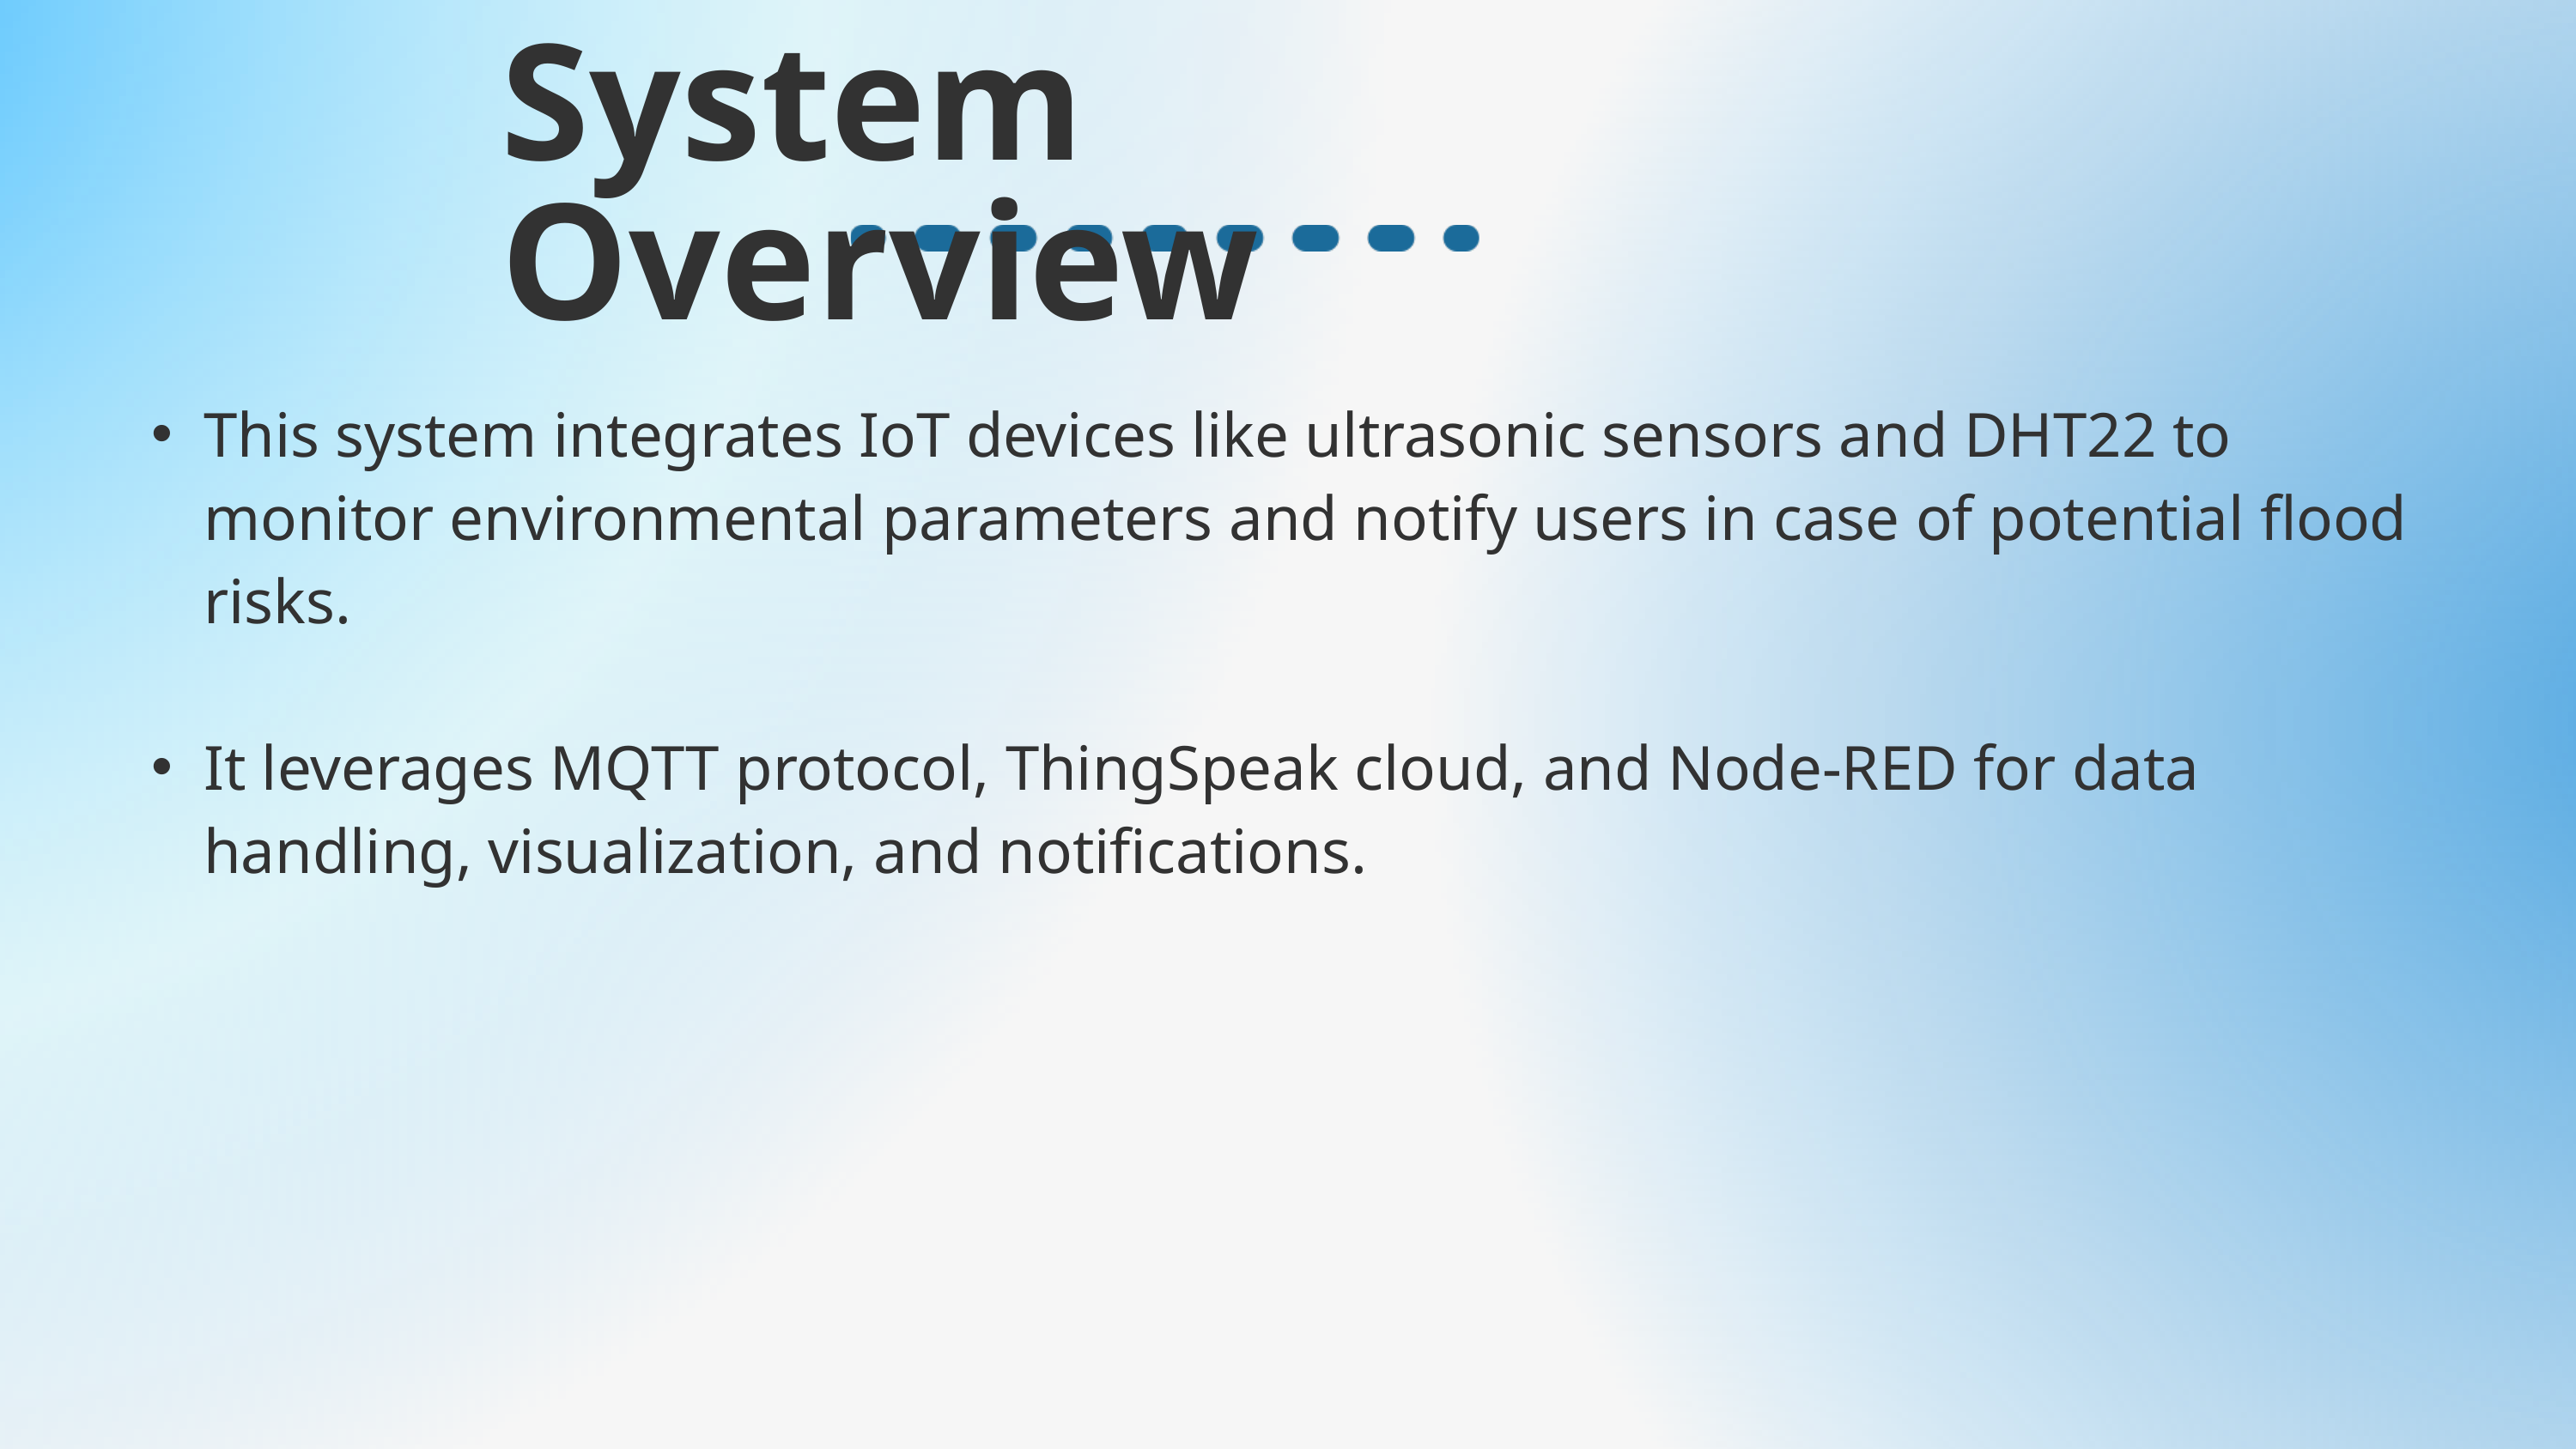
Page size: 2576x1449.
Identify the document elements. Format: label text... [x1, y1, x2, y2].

text_box This system integrates IoT devices like ultrasonic sensors and DHT22 to monitor environmental parameters and notify users in case of potential flood risks. It leverages MQTT protocol, ThingSpeak cloud, and Node-RED for data handling, visualization, and notifications. [100, 385, 2476, 969]
text_box [1430, 0, 2576, 1449]
text_box System Overview [501, 33, 1886, 352]
text_box [0, 0, 1392, 1449]
